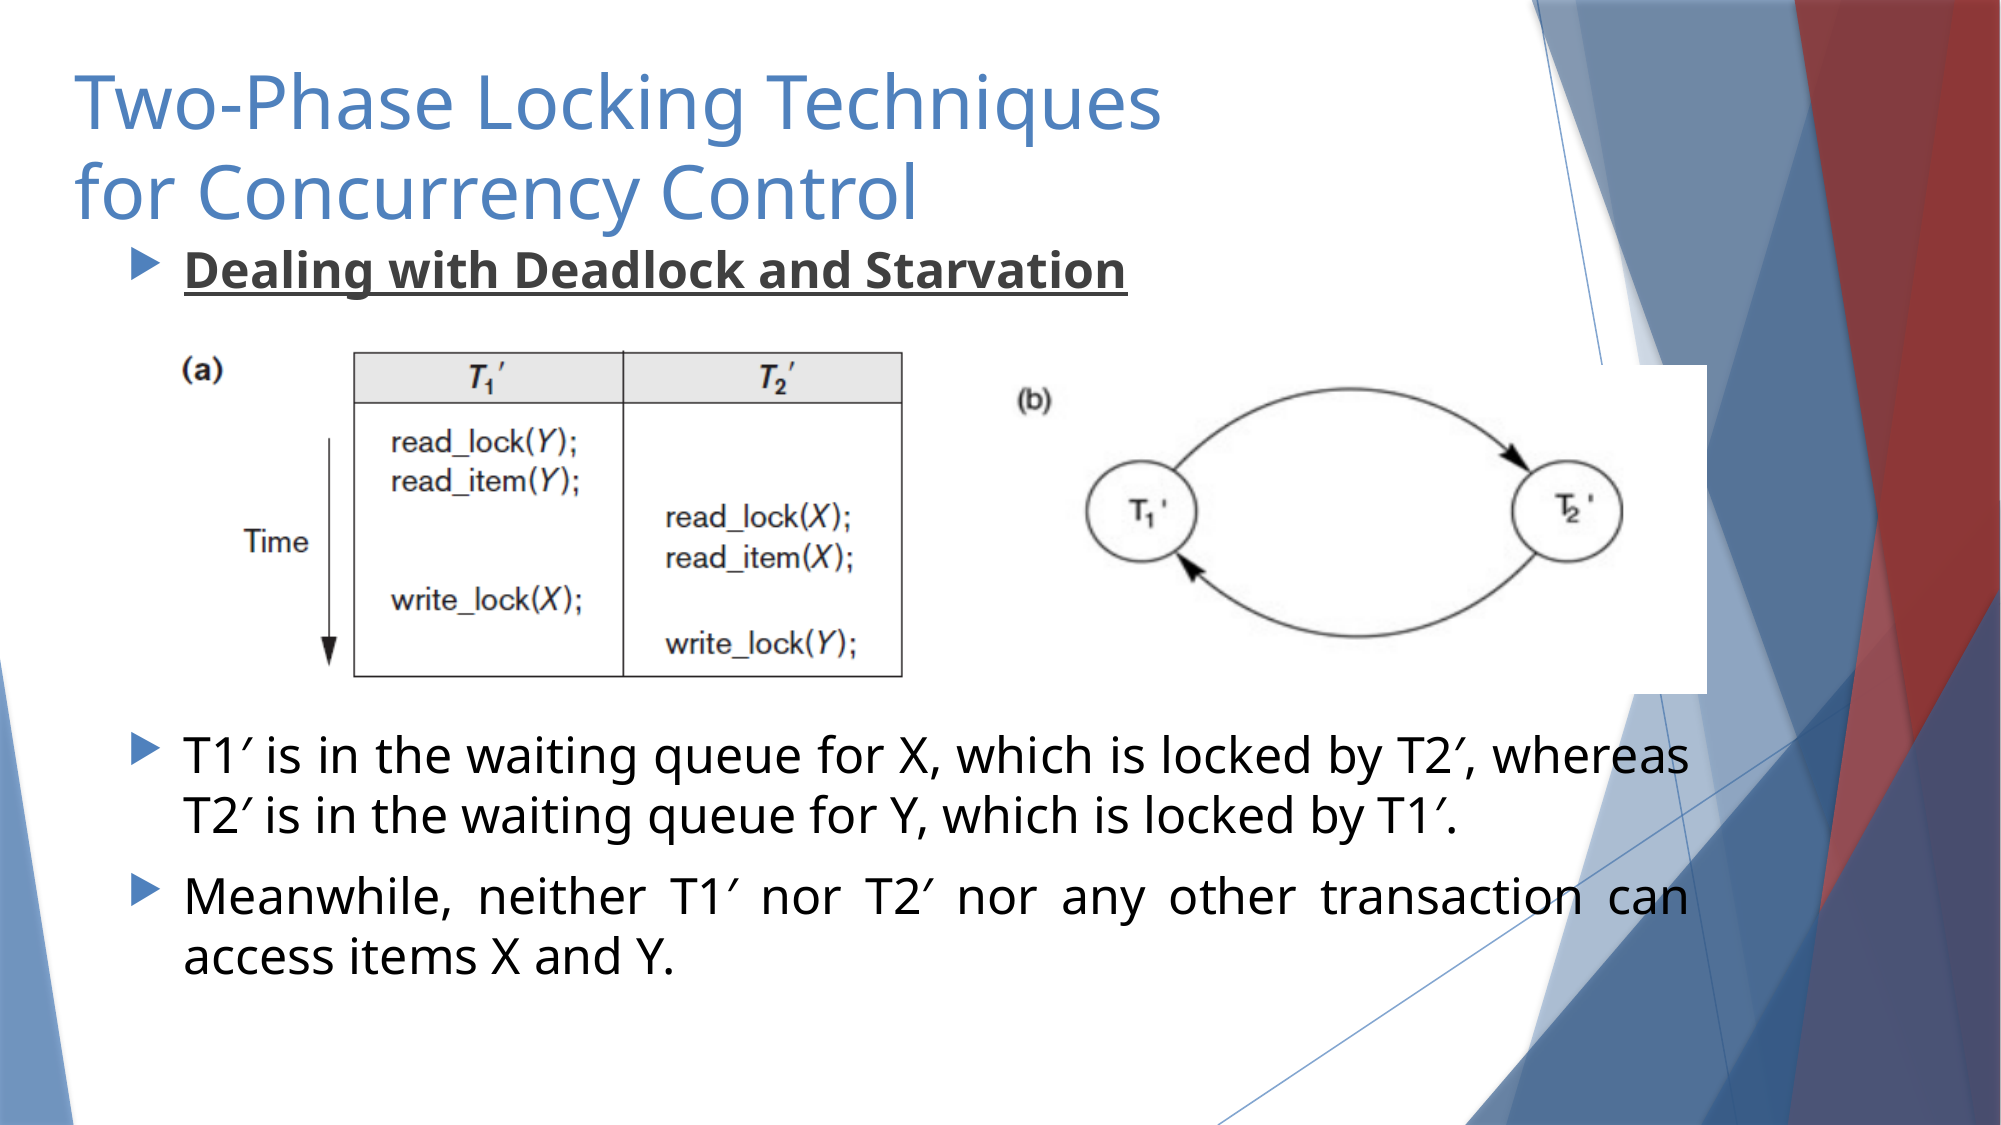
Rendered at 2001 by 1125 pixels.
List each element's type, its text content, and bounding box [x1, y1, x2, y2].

picture [999, 364, 1708, 694]
list Dealing with Deadlock and Starvation T1′ is in the waiting queue for X, which is locked by T2′, whereas T2′ is in the waiting queue for Y, which is locked by T1′. Meanwhile, neither T1′ nor T2′ nor any other transaction can access items X and Y. [112, 231, 1707, 1109]
picture [158, 317, 928, 713]
title Two-Phase Locking Techniques for Concurrency Control [59, 47, 1470, 264]
